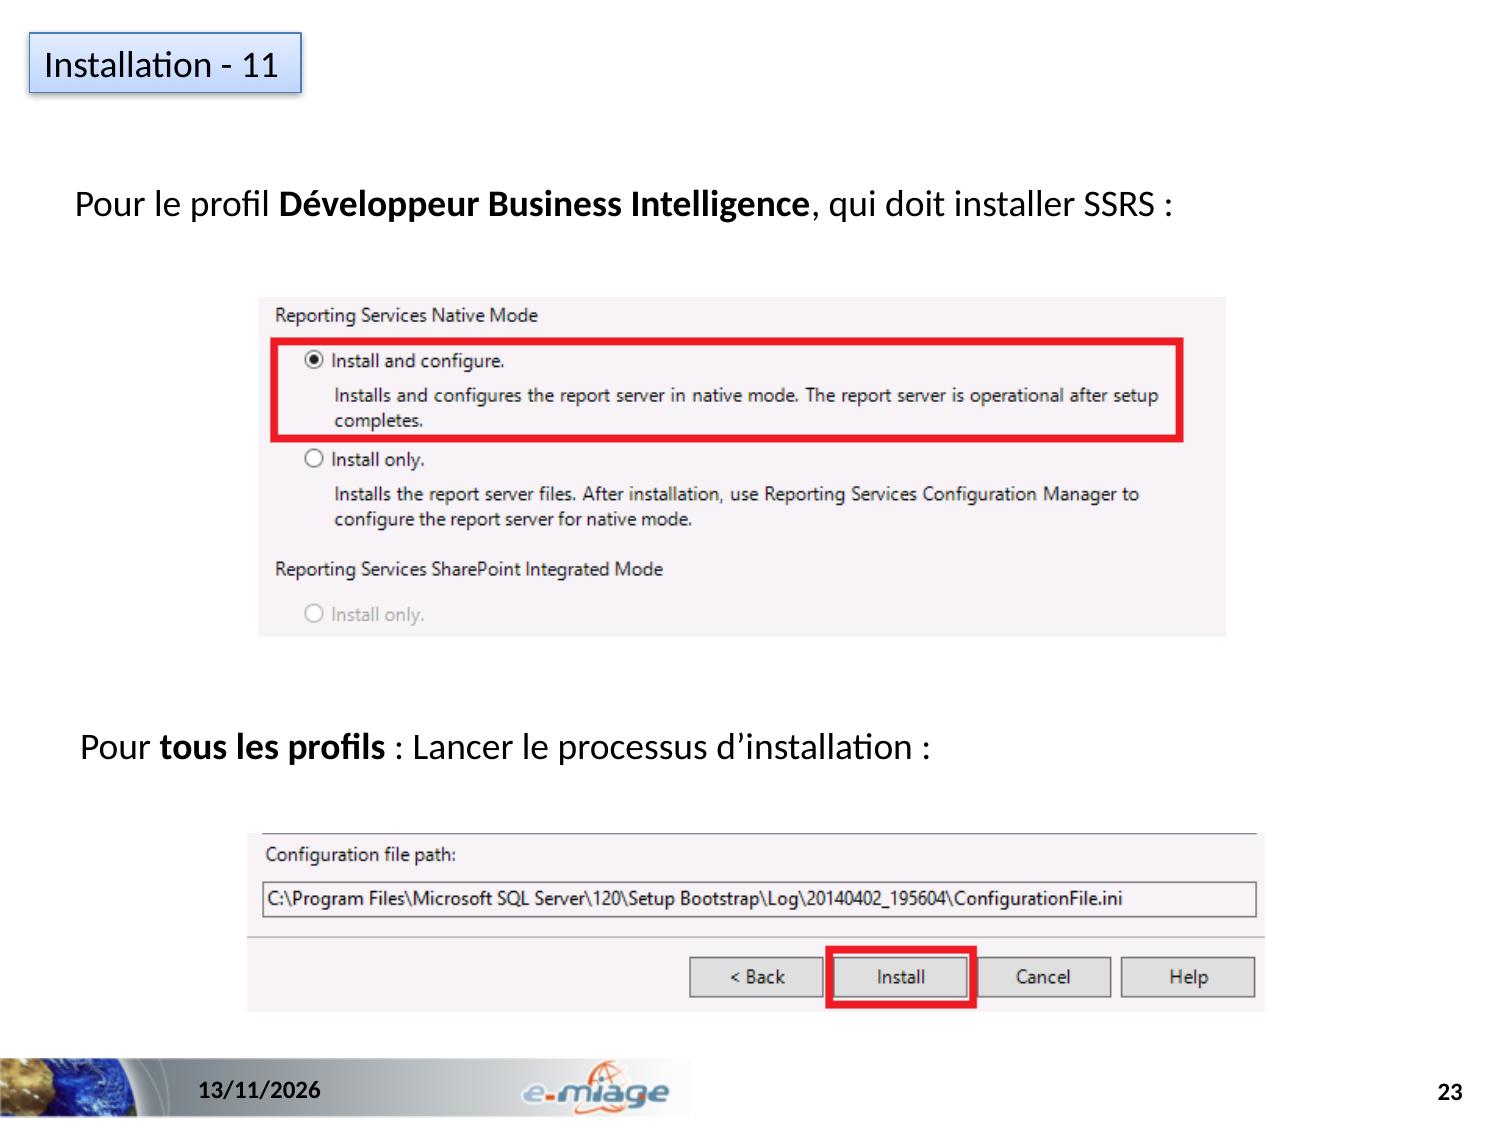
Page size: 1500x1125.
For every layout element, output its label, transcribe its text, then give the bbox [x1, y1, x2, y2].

picture [257, 297, 1226, 637]
picture [0, 1058, 691, 1118]
text_box Installation - 11 [29, 32, 302, 93]
picture [247, 832, 1265, 1012]
text_box Pour tous les profils : Lancer le processus d’installation : [65, 714, 968, 775]
text_box Pour le profil Développeur Business Intelligence, qui doit installer SSRS : [60, 171, 1424, 231]
